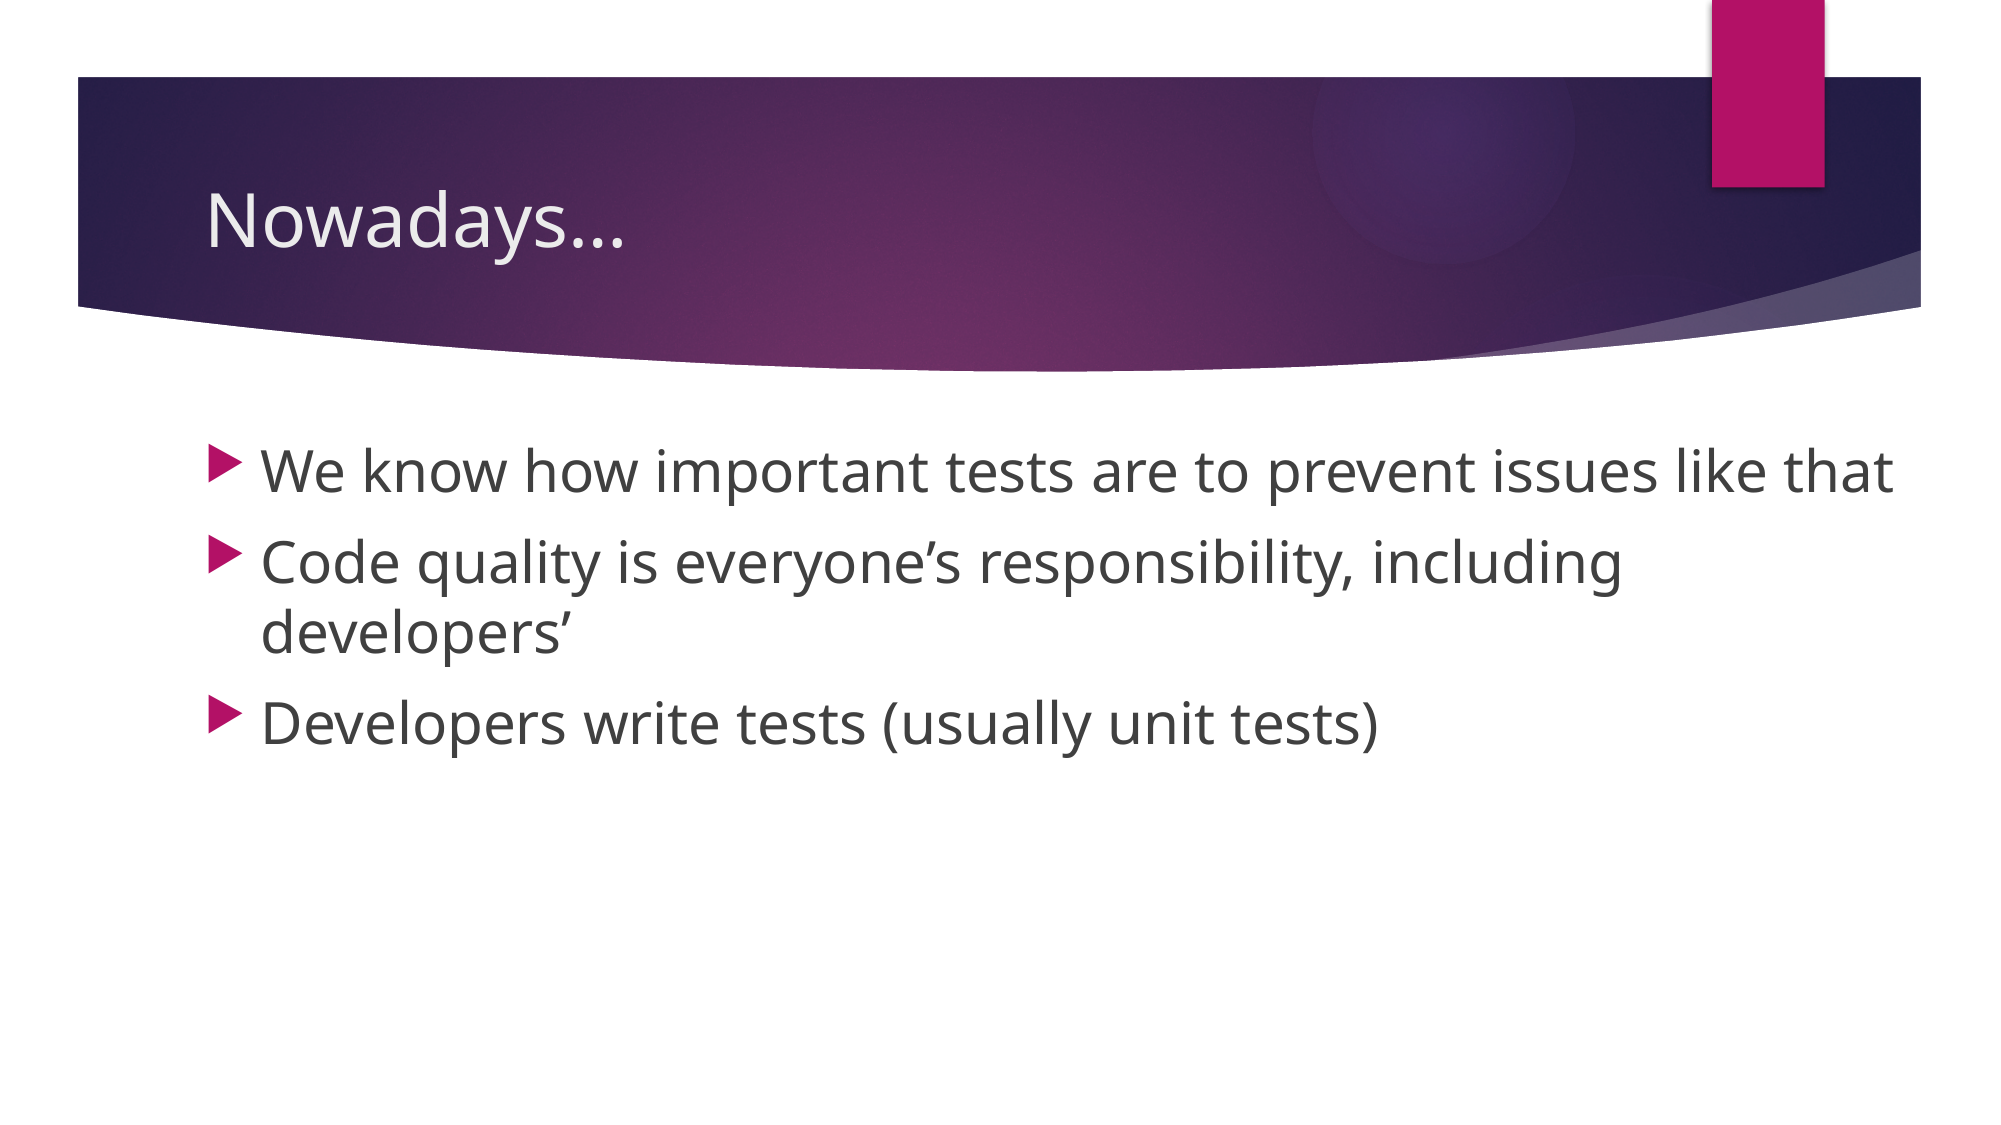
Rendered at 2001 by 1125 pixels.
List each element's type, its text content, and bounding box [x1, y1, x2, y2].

list We know how important tests are to prevent issues like that Code quality is everyone’s responsibility, including developers’ Developers write tests (usually unit tests) [189, 427, 1953, 988]
title Nowadays… [189, 159, 1627, 276]
